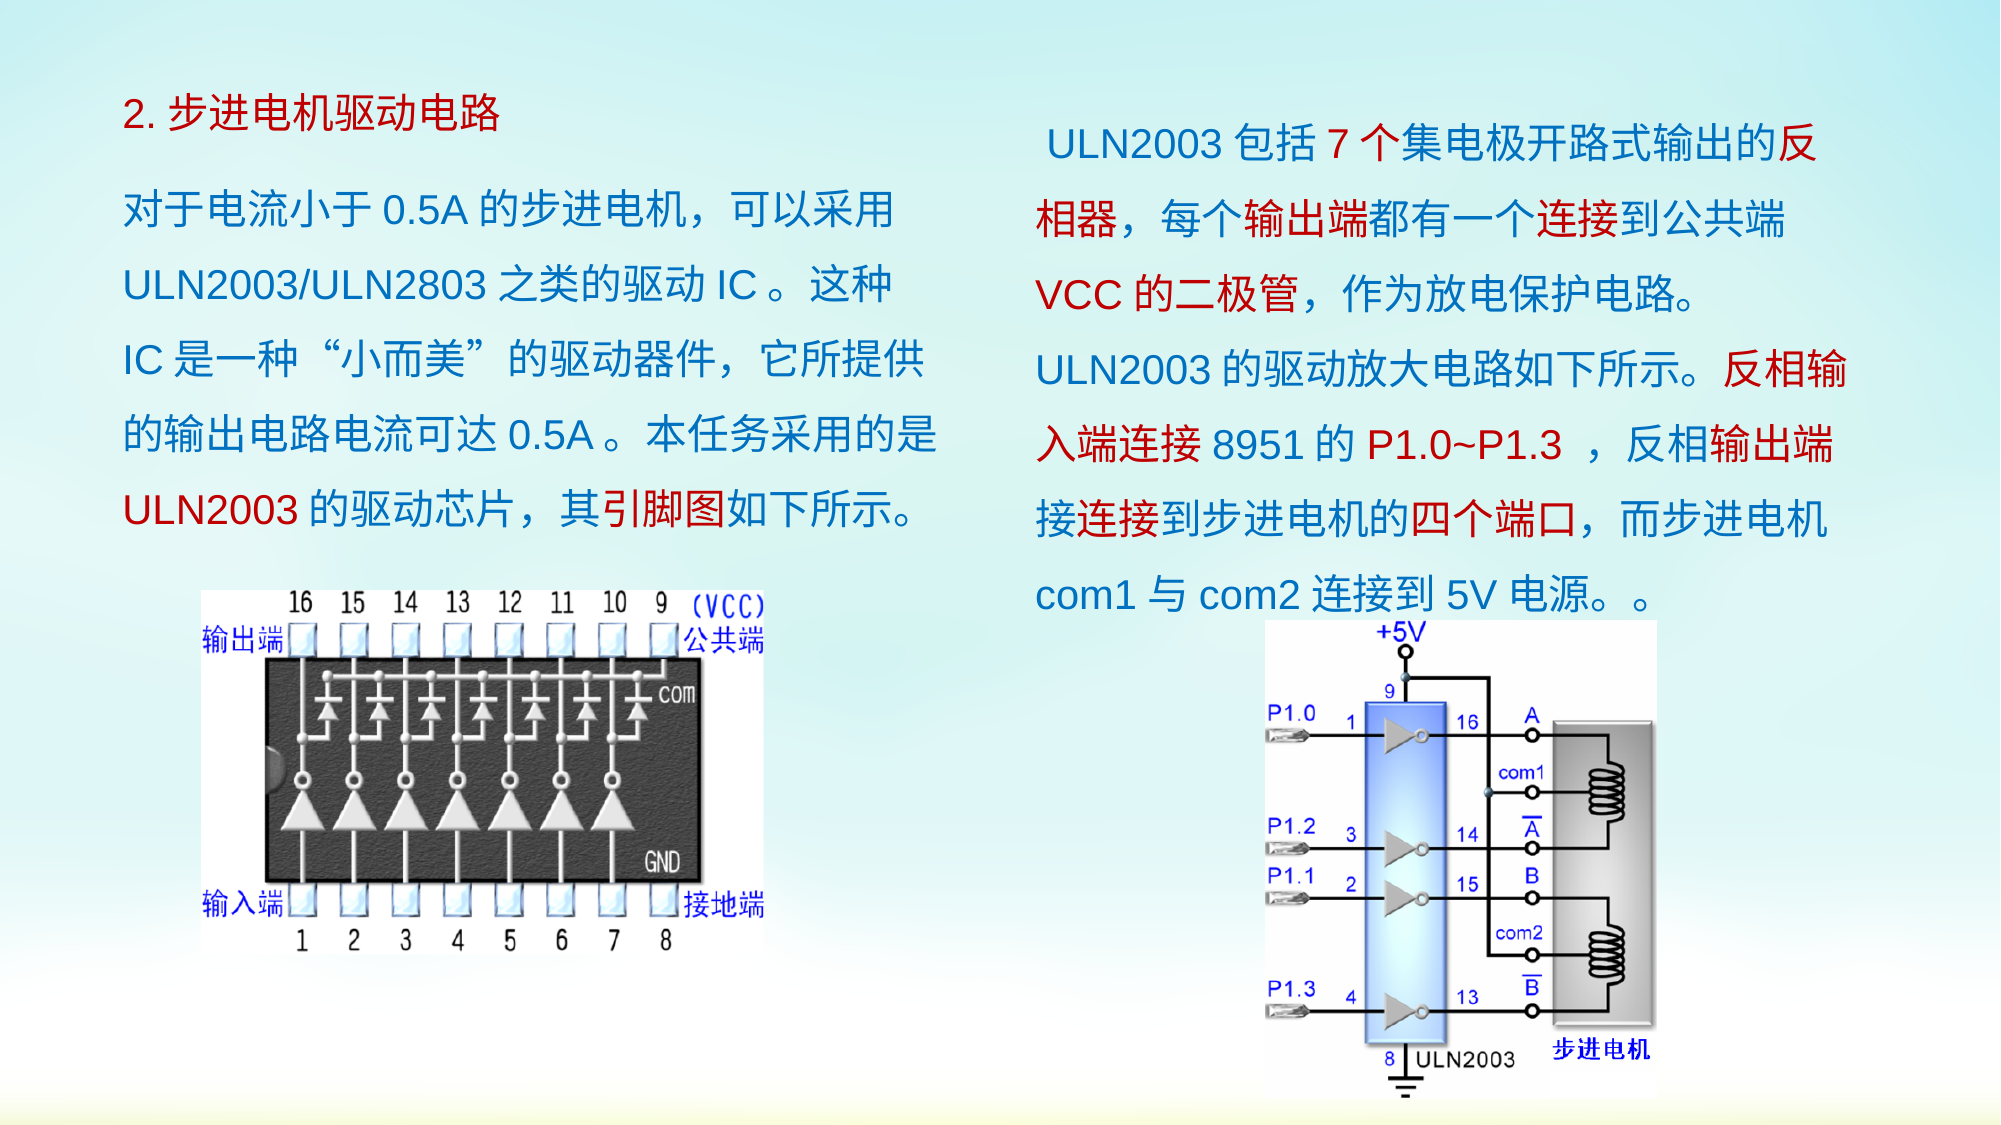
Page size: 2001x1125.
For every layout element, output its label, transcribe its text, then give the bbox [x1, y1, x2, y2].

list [200, 590, 764, 955]
text_box ULN2003包括7个集电极开路式输出的反相器，每个输出端都有一个连接到公共端VCC的二极管，作为放电保护电路。 ULN2003的驱动放大电路如下所示。反相输入端连接8951的P1.0~P1.3 ，反相输出端接连接到步进电机的四个端口，而步进电机com1与com2连接到5V电源。。 [1020, 84, 1870, 841]
picture [0, 0, 2001, 1125]
list 2.步进电机驱动电路 对于电流小于0.5A的步进电机，可以采用ULN2003/ULN2803之类的驱动IC。这种IC是一种“小而美”的驱动器件，它所提供的输出电路电流可达0.5A。本任务采用的是ULN2003的驱动芯片，其引脚图如下所示。 [107, 84, 958, 841]
